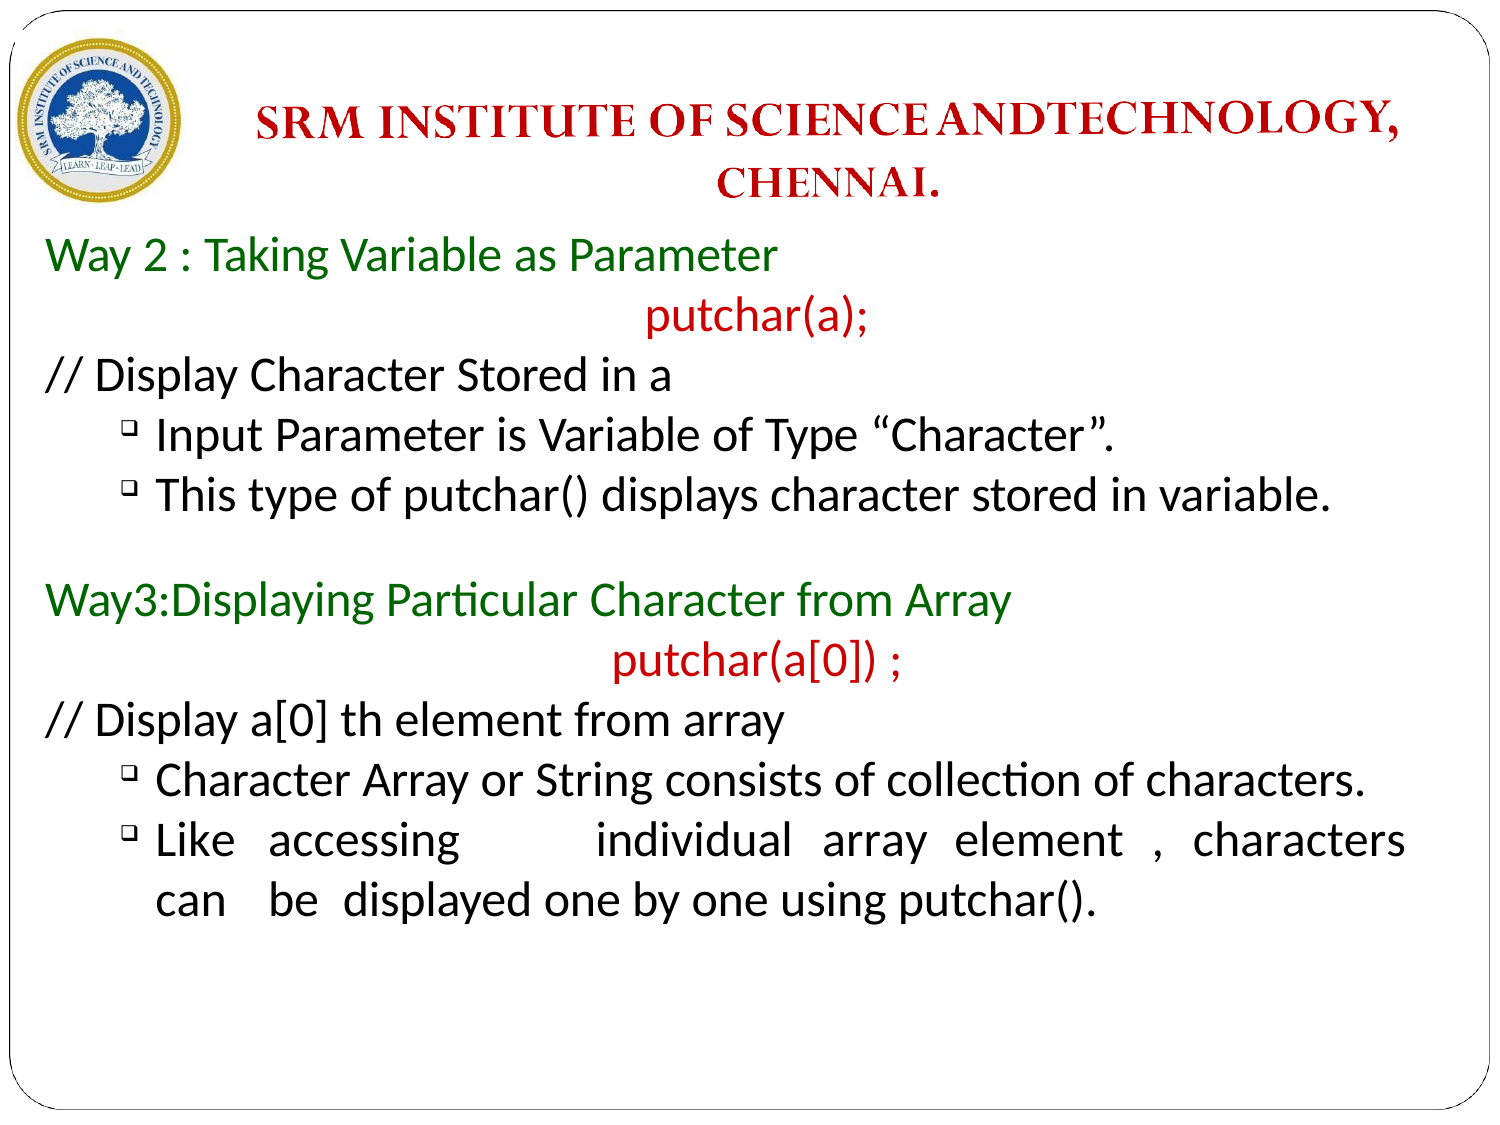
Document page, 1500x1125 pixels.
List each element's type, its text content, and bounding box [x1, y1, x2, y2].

text_box Way 2 : Taking Variable as Parameter putchar(a); // Display Character Stored in a Input Parameter is Variable of Type “Character”. This type of putchar() displays character stored in variable. Way3:Displaying Particular Character from Array putchar(a[0]) ; // Display a[0] th element from array Character Array or String consists of collection of characters. Like accessing individual array element , characters can be displayed one by one using putchar(). [42, 219, 1473, 926]
picture [9, 10, 1490, 1110]
